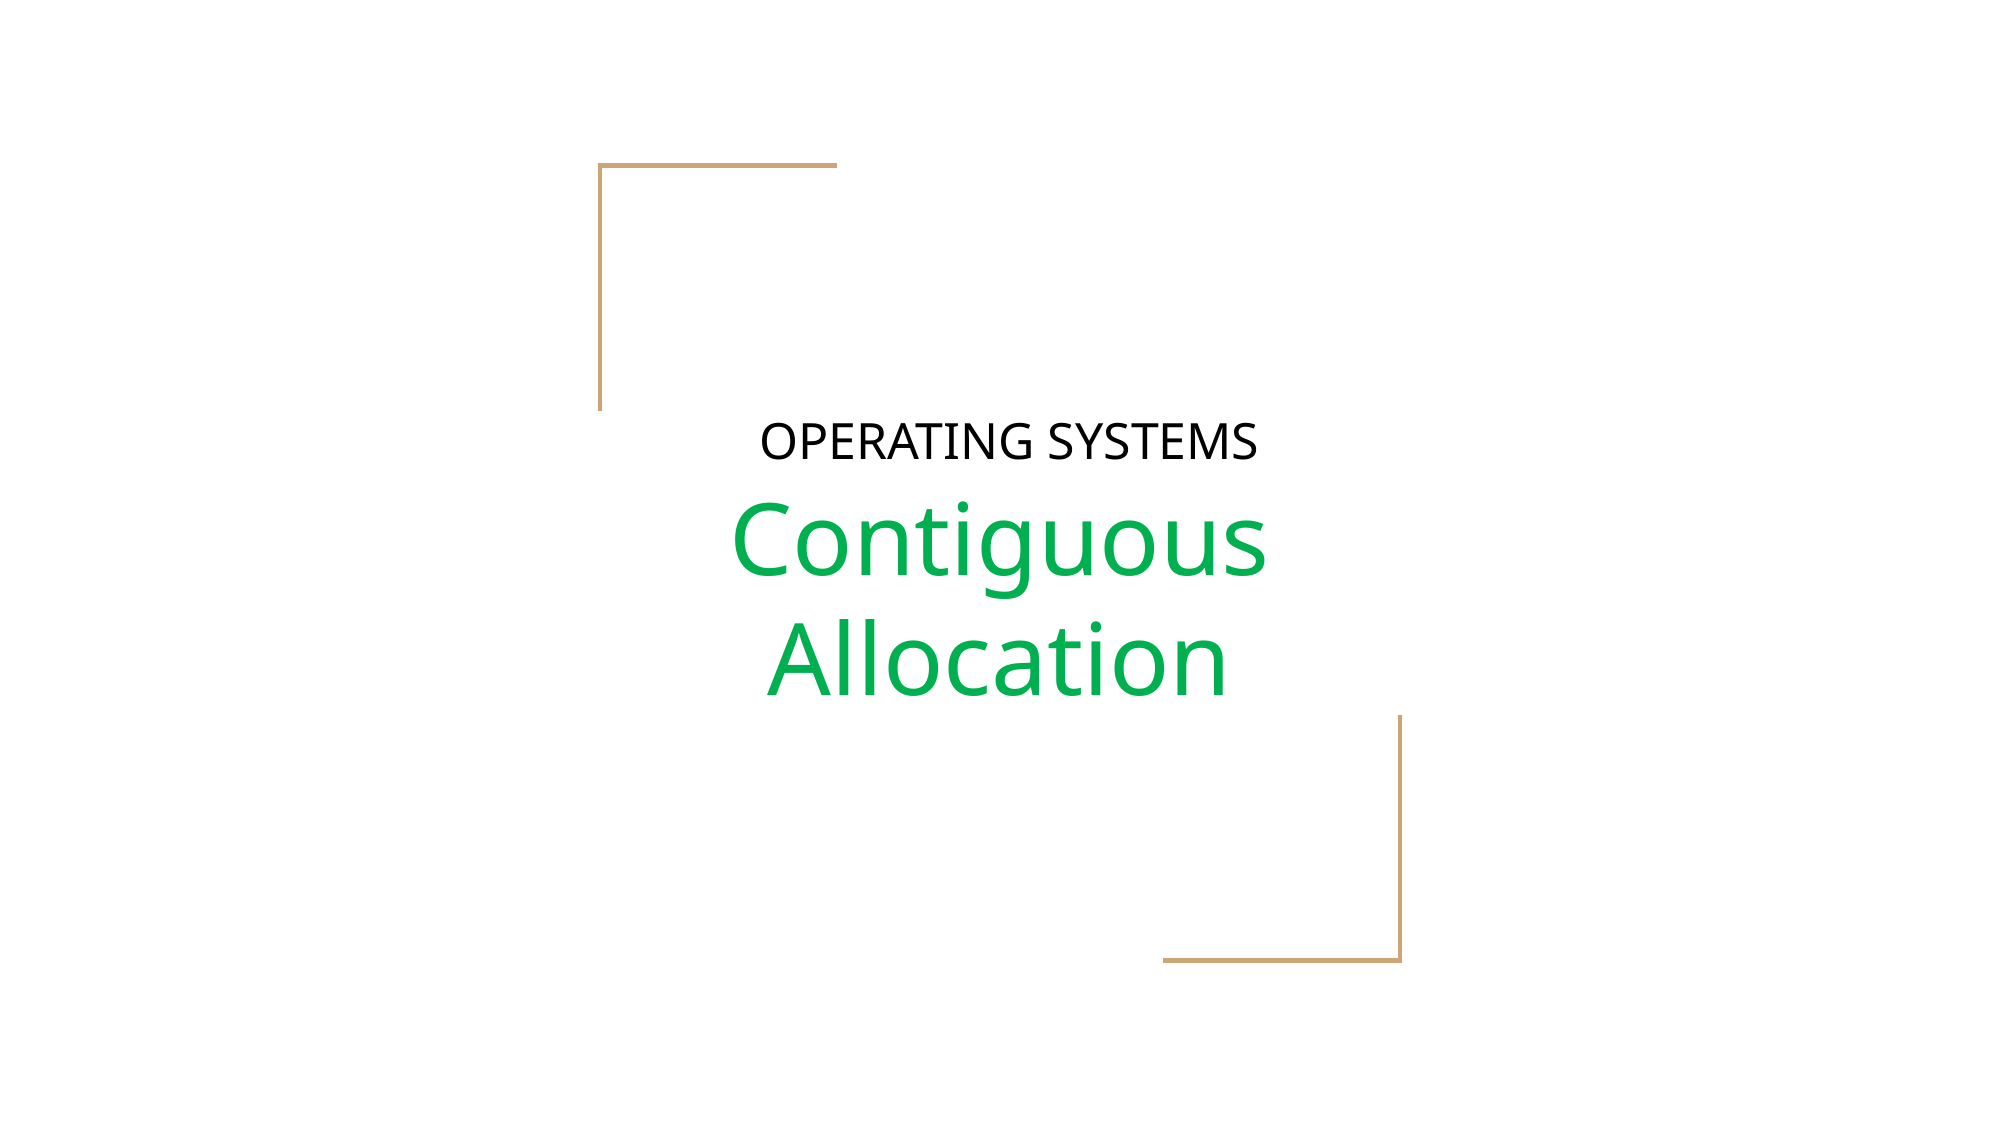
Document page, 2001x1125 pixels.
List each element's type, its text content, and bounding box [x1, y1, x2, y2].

title Contiguous Allocation [665, 548, 1334, 731]
subtitle OPERATING SYSTEMS [665, 394, 1334, 548]
